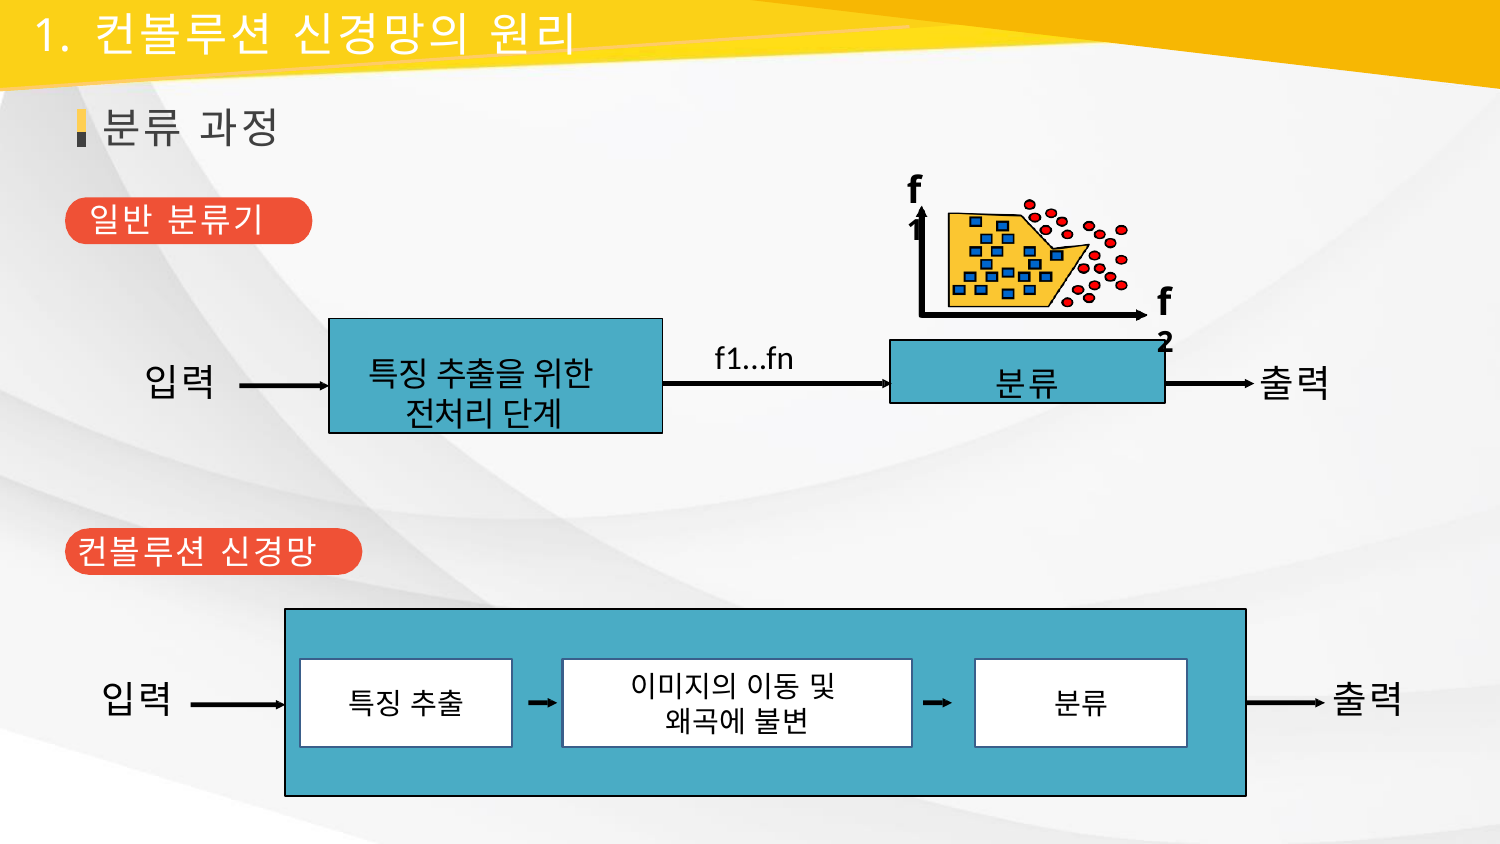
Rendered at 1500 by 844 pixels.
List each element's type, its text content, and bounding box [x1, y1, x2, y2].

text_box 입력 [99, 674, 213, 722]
text_box 분류 [973, 657, 1189, 749]
text_box [250, 381, 329, 391]
text_box 출력 [1329, 673, 1438, 721]
text_box 컨볼루션 신경망 [74, 529, 363, 572]
title 1. 컨볼루션 신경망의 원리 [30, 4, 650, 148]
text_box 특징 추출 [298, 657, 514, 749]
text_box [923, 698, 953, 708]
text_box [528, 698, 558, 708]
text_box f1 [904, 163, 926, 246]
text_box [663, 378, 892, 389]
text_box 특징 추출을 위한 전처리 단계 [329, 318, 663, 433]
text_box 이미지의 이동 및 왜곡에 불변 [560, 657, 915, 749]
text_box f 2 [1154, 276, 1188, 359]
text_box [1245, 698, 1325, 708]
text_box [1164, 378, 1255, 389]
text_box [65, 197, 313, 245]
text_box 분류 [889, 339, 1165, 404]
text_box 일반 분류기 [87, 196, 300, 239]
picture [0, 25, 1500, 844]
text_box [213, 700, 285, 710]
text_box [915, 199, 1148, 321]
text_box 출력 [1257, 357, 1375, 405]
text_box 입력 [142, 357, 250, 405]
text_box 분류 과정 [99, 148, 375, 153]
text_box f1...fn [700, 328, 810, 384]
text_box [64, 533, 74, 570]
text_box [285, 608, 1246, 797]
